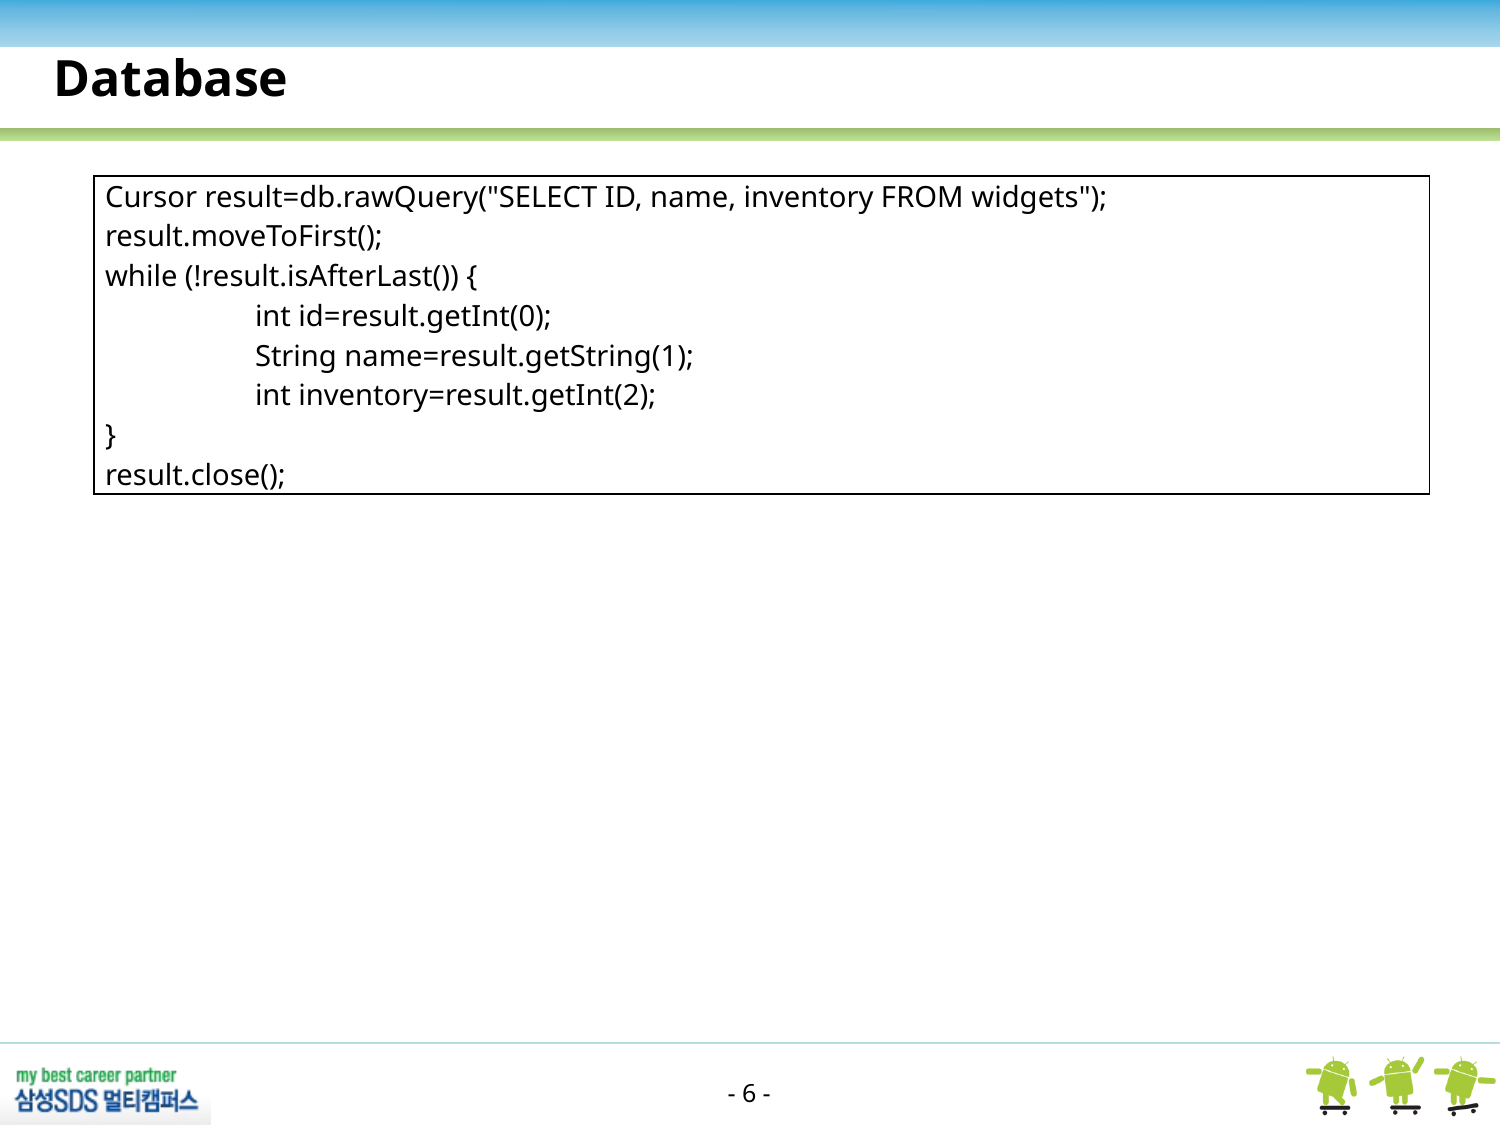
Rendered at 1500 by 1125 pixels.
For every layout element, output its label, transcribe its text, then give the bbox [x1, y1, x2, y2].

slide_number - 6 - [574, 1070, 925, 1125]
table_header Cursor result=db.rawQuery("SELECT ID, name, inventory FROM widgets"); result.moveToFirst(); while (!result.isAfterLast()) { int id=result.getInt(0); String name=result.getString(1); int inventory=result.getInt(2); } result.close(); [95, 177, 1429, 493]
picture [0, 0, 1500, 47]
picture [1300, 1048, 1500, 1125]
picture [0, 1060, 211, 1125]
text_box Database [53, 42, 971, 111]
